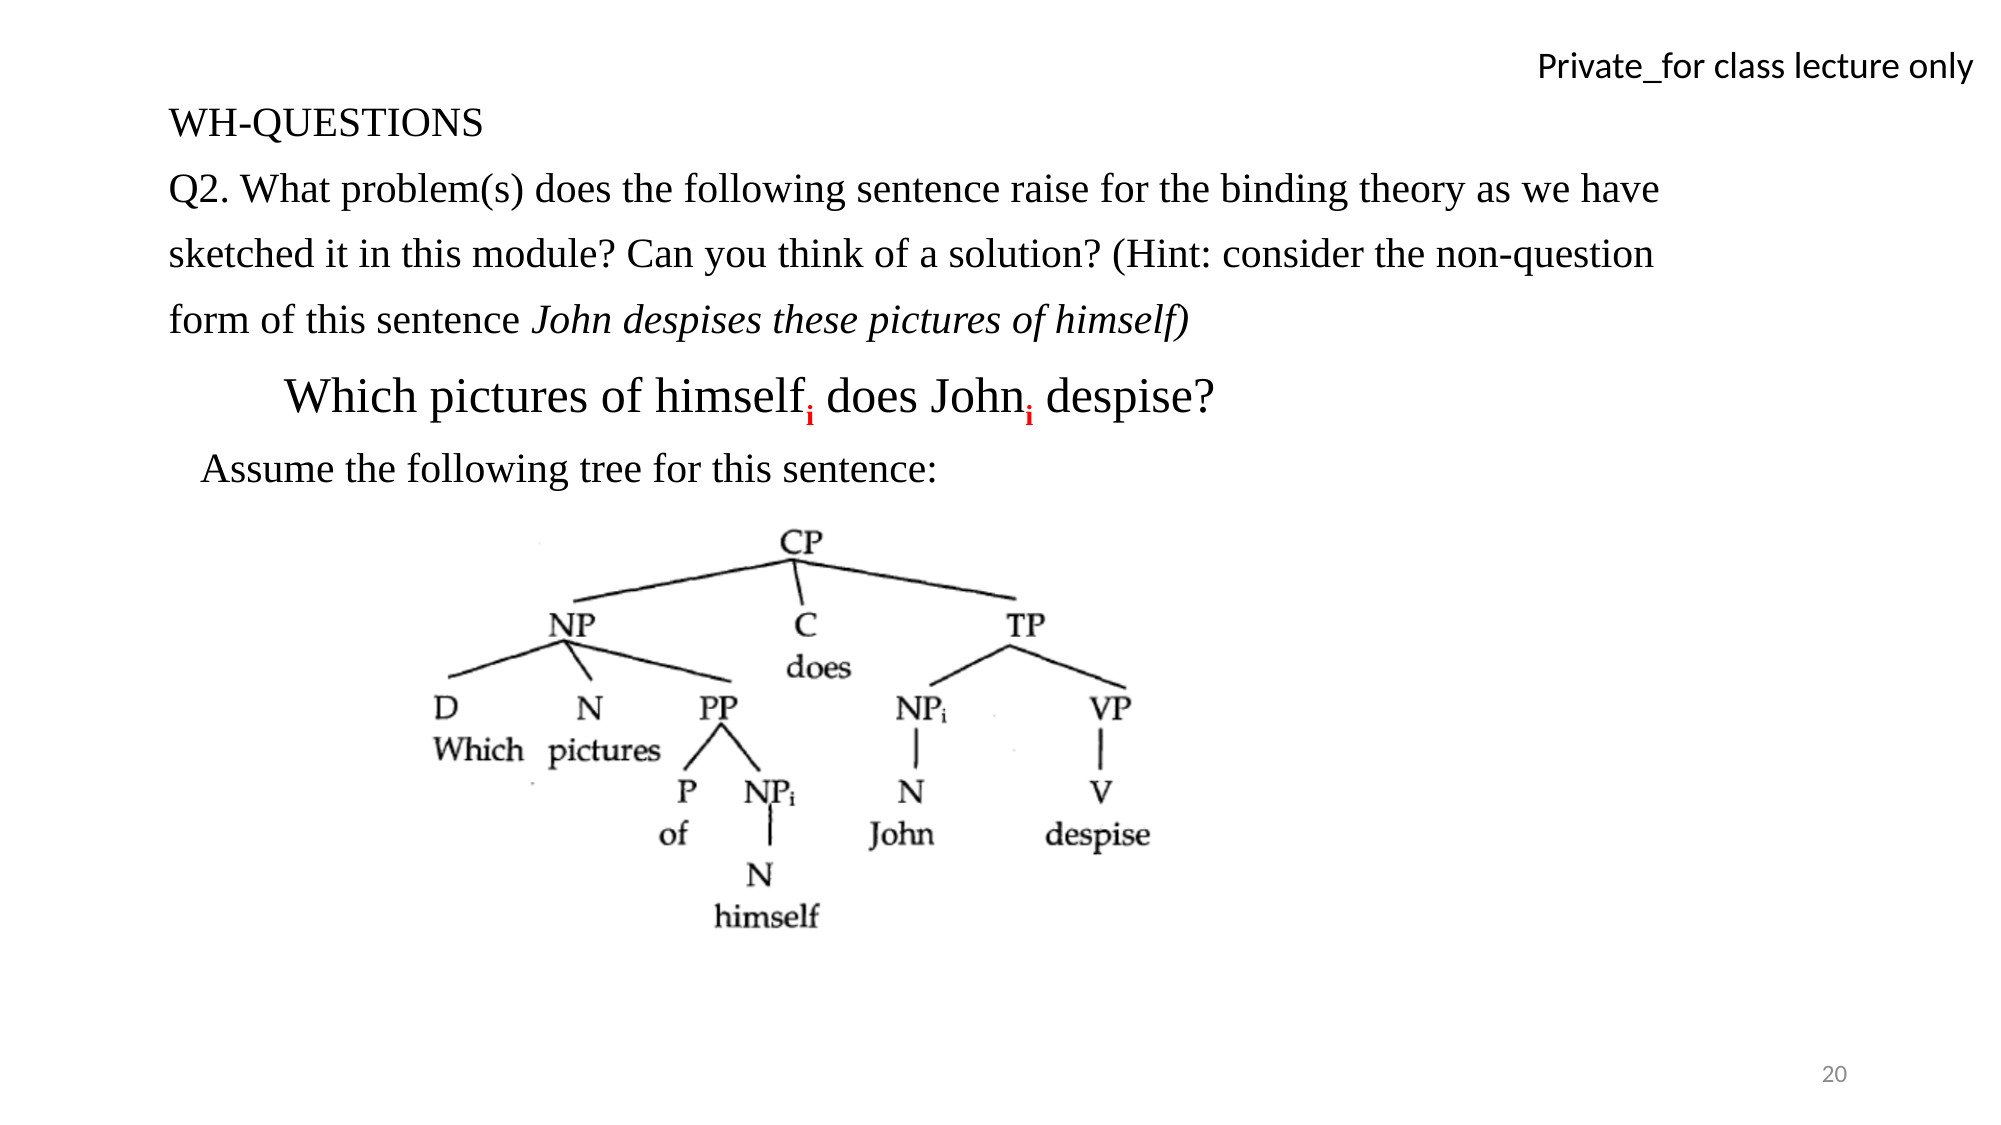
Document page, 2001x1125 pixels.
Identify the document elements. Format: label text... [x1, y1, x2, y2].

subtitle WH-QUESTIONS Q2. What problem(s) does the following sentence raise for the binding theory as we have sketched it in this module? Can you think of a solution? (Hint: consider the non-question form of this sentence John despises these pictures of himself) Which pictures of himselfi does Johni despise? Assume the following tree for this sentence: [153, 92, 1988, 1043]
picture [422, 518, 1167, 949]
slide_number 20 [1412, 1042, 1863, 1103]
